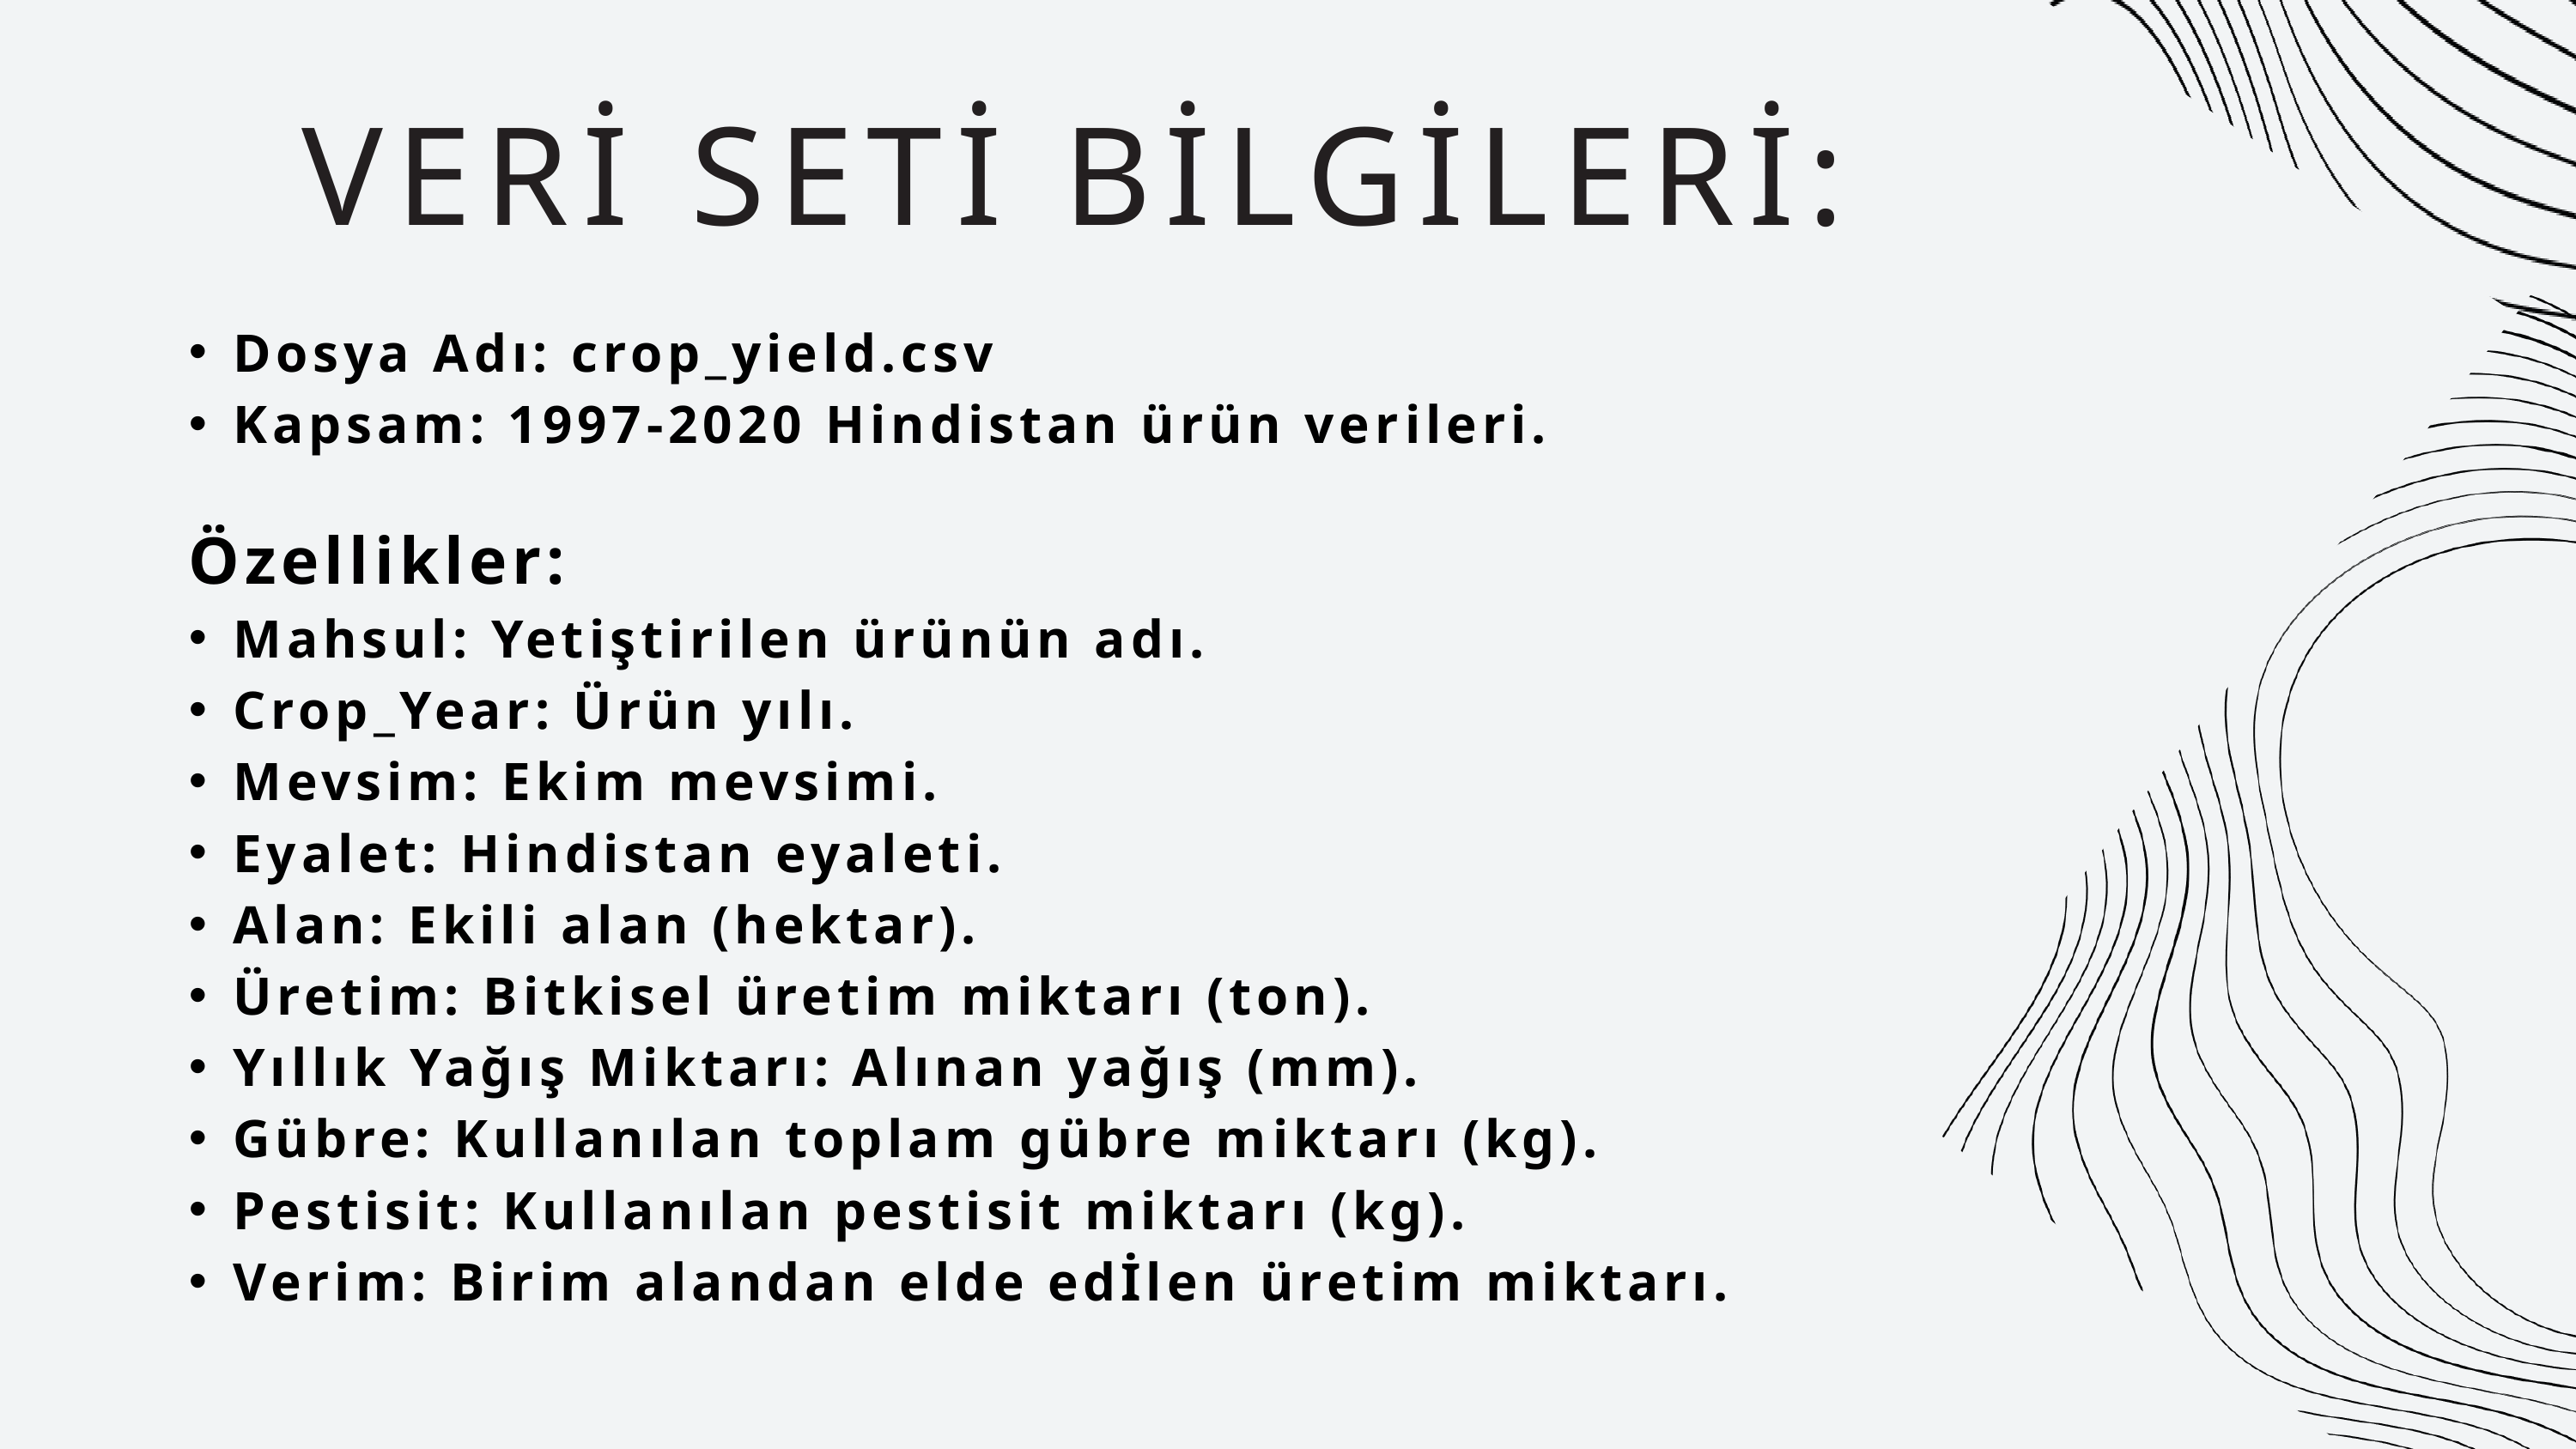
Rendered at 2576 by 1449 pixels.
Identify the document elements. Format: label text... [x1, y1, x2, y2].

text_box [2262, 1383, 2576, 1449]
text_box Dosya Adı: crop_yield.csv Kapsam: 1997-2020 Hindistan ürün verileri. Özellikler: Mahsul: Yetiştirilen ürünün adı. Crop_Year: Ürün yılı. Mevsim: Ekim mevsimi. Eyalet: Hindistan eyaleti. Alan: Ekili alan (hektar). Üretim: Bitkisel üretim miktarı (ton). Yıllık Yağış Miktarı: Alınan yağış (mm). Gübre: Kullanılan toplam gübre miktarı (kg). Pestisit: Kullanılan pestisit miktarı (kg). Verim: Birim alandan elde edİlen üretim miktarı. [144, 310, 2576, 1383]
text_box [2043, 0, 2576, 310]
text_box VERİ SETİ BİLGİLERİ: [0, 64, 2445, 440]
